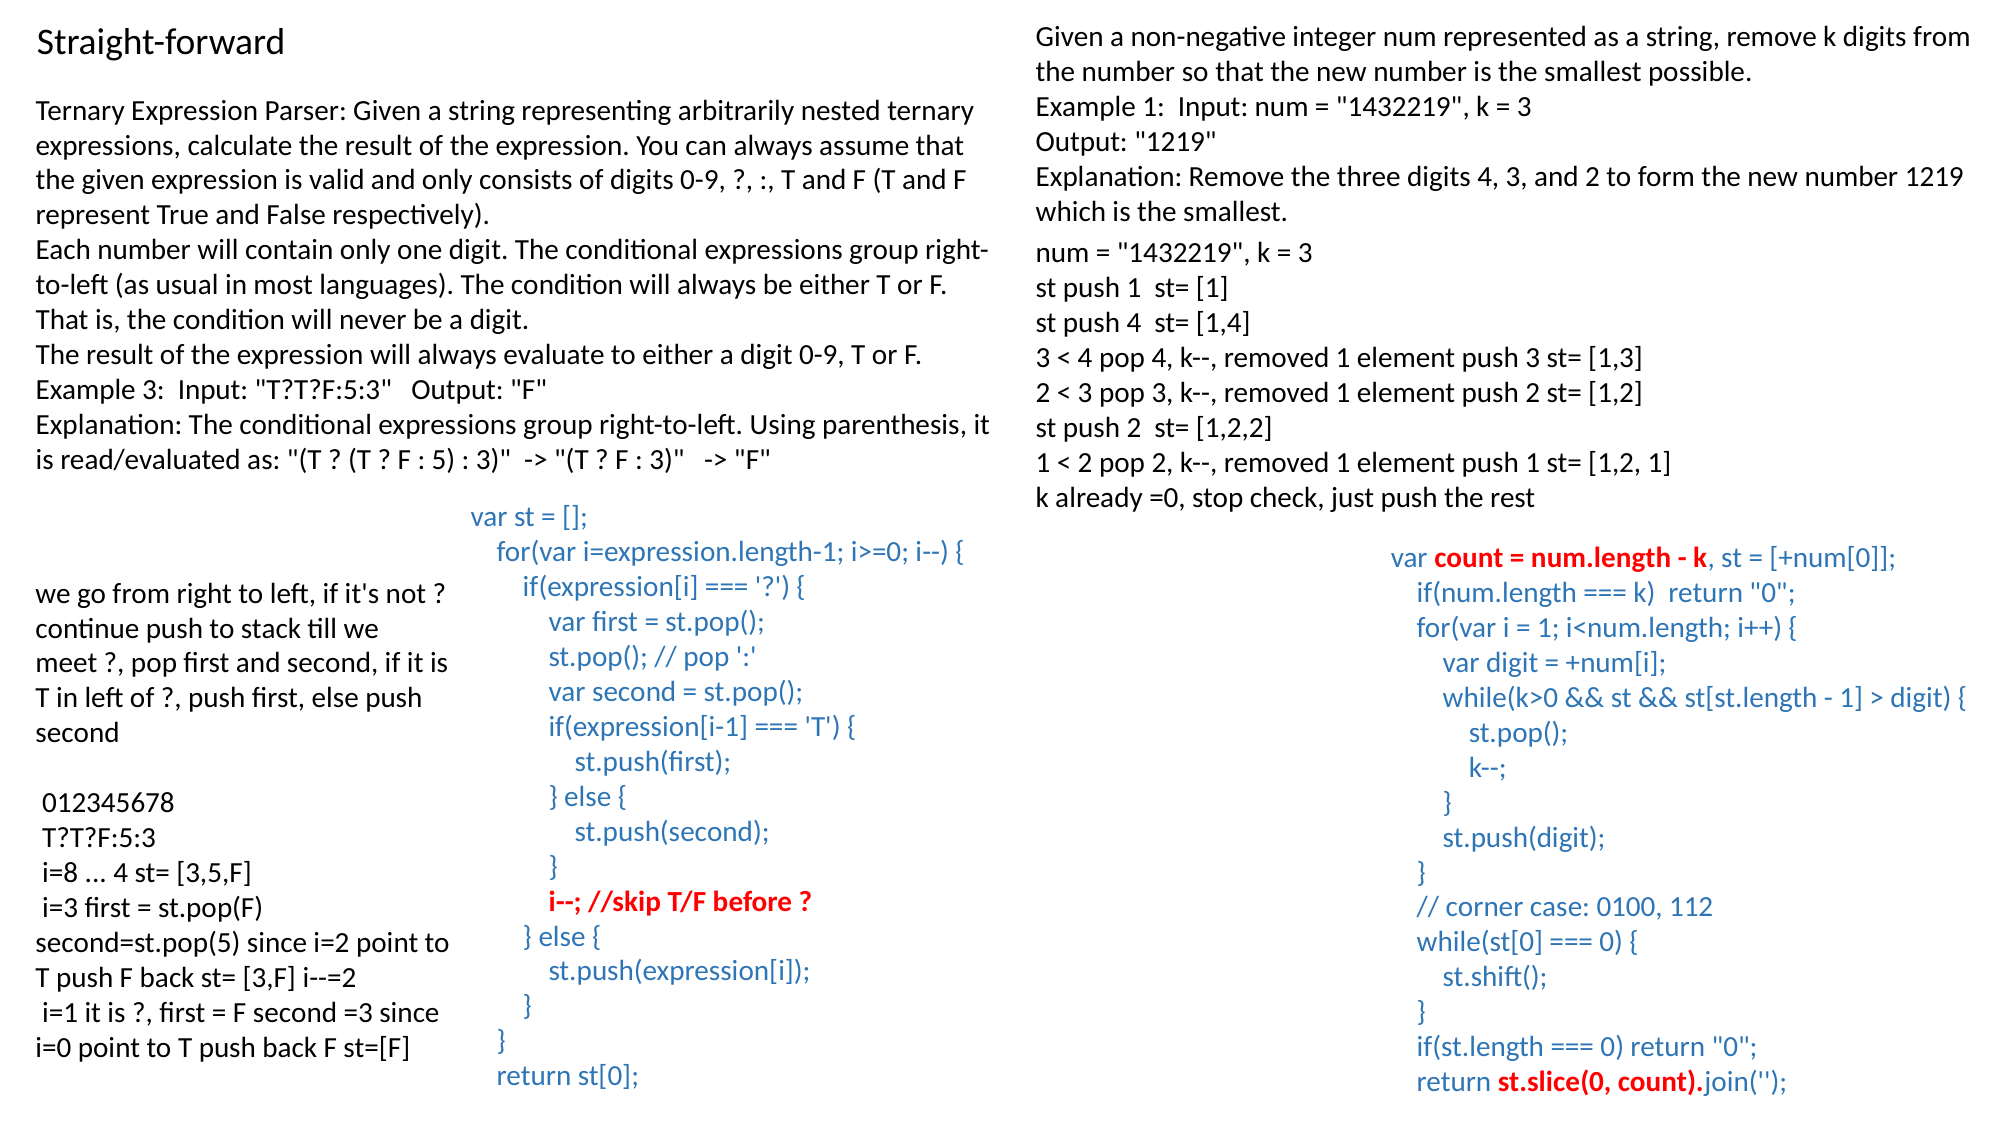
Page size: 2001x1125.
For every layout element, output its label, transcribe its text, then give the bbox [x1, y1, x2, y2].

text_box we go from right to left, if it's not ? continue push to stack till we meet ?, pop first and second, if it is T in left of ?, push first, else push second 012345678 T?T?F:5:3 i=8 ... 4 st= [3,5,F] i=3 first = st.pop(F) second=st.pop(5) since i=2 point to T push F back st= [3,F] i--=2 i=1 it is ?, first = F second =3 since i=0 point to T push back F st=[F] [20, 566, 455, 1071]
text_box var count = num.length - k, st = [+num[0]]; if(num.length === k) return "0"; for(var i = 1; i<num.length; i++) { var digit = +num[i]; while(k>0 && st && st[st.length - 1] > digit) { st.pop(); k--; } st.push(digit); } // corner case: 0100, 112 while(st[0] === 0) { st.shift(); } if(st.length === 0) return "0"; return st.slice(0, count).join(''); [1375, 556, 2000, 1125]
text_box Ternary Expression Parser: Given a string representing arbitrarily nested ternary expressions, calculate the result of the expression. You can always assume that the given expression is valid and only consists of digits 0-9, ?, :, T and F (T and F represent True and False respectively). Each number will contain only one digit. The conditional expressions group right-to-left (as usual in most languages). The condition will always be either T or F. That is, the condition will never be a digit. The result of the expression will always evaluate to either a digit 0-9, T or F. Example 3: Input: "T?T?F:5:3" Output: "F" Explanation: The conditional expressions group right-to-left. Using parenthesis, it is read/evaluated as: "(T ? (T ? F : 5) : 3)" -> "(T ? F : 3)" -> "F" [20, 83, 1020, 483]
text_box Given a non-negative integer num represented as a string, remove k digits from the number so that the new number is the smallest possible. Example 1: Input: num = "1432219", k = 3 Output: "1219" Explanation: Remove the three digits 4, 3, and 2 to form the new number 1219 which is the smallest. [1020, 9, 2000, 226]
text_box var st = []; for(var i=expression.length-1; i>=0; i--) { if(expression[i] === '?') { var first = st.pop(); st.pop(); // pop ':' var second = st.pop(); if(expression[i-1] === 'T') { st.push(first); } else { st.push(second); } i--; //skip T/F before ? } else { st.push(expression[i]); } } return st[0]; [455, 489, 1375, 1099]
text_box Straight-forward [22, 9, 301, 70]
text_box num = "1432219", k = 3 st push 1 st= [1] st push 4 st= [1,4] 3 < 4 pop 4, k--, removed 1 element push 3 st= [1,3] 2 < 3 pop 3, k--, removed 1 element push 2 st= [1,2] st push 2 st= [1,2,2] 1 < 2 pop 2, k--, removed 1 element push 1 st= [1,2, 1] k already =0, stop check, just push the rest [1020, 226, 2000, 556]
